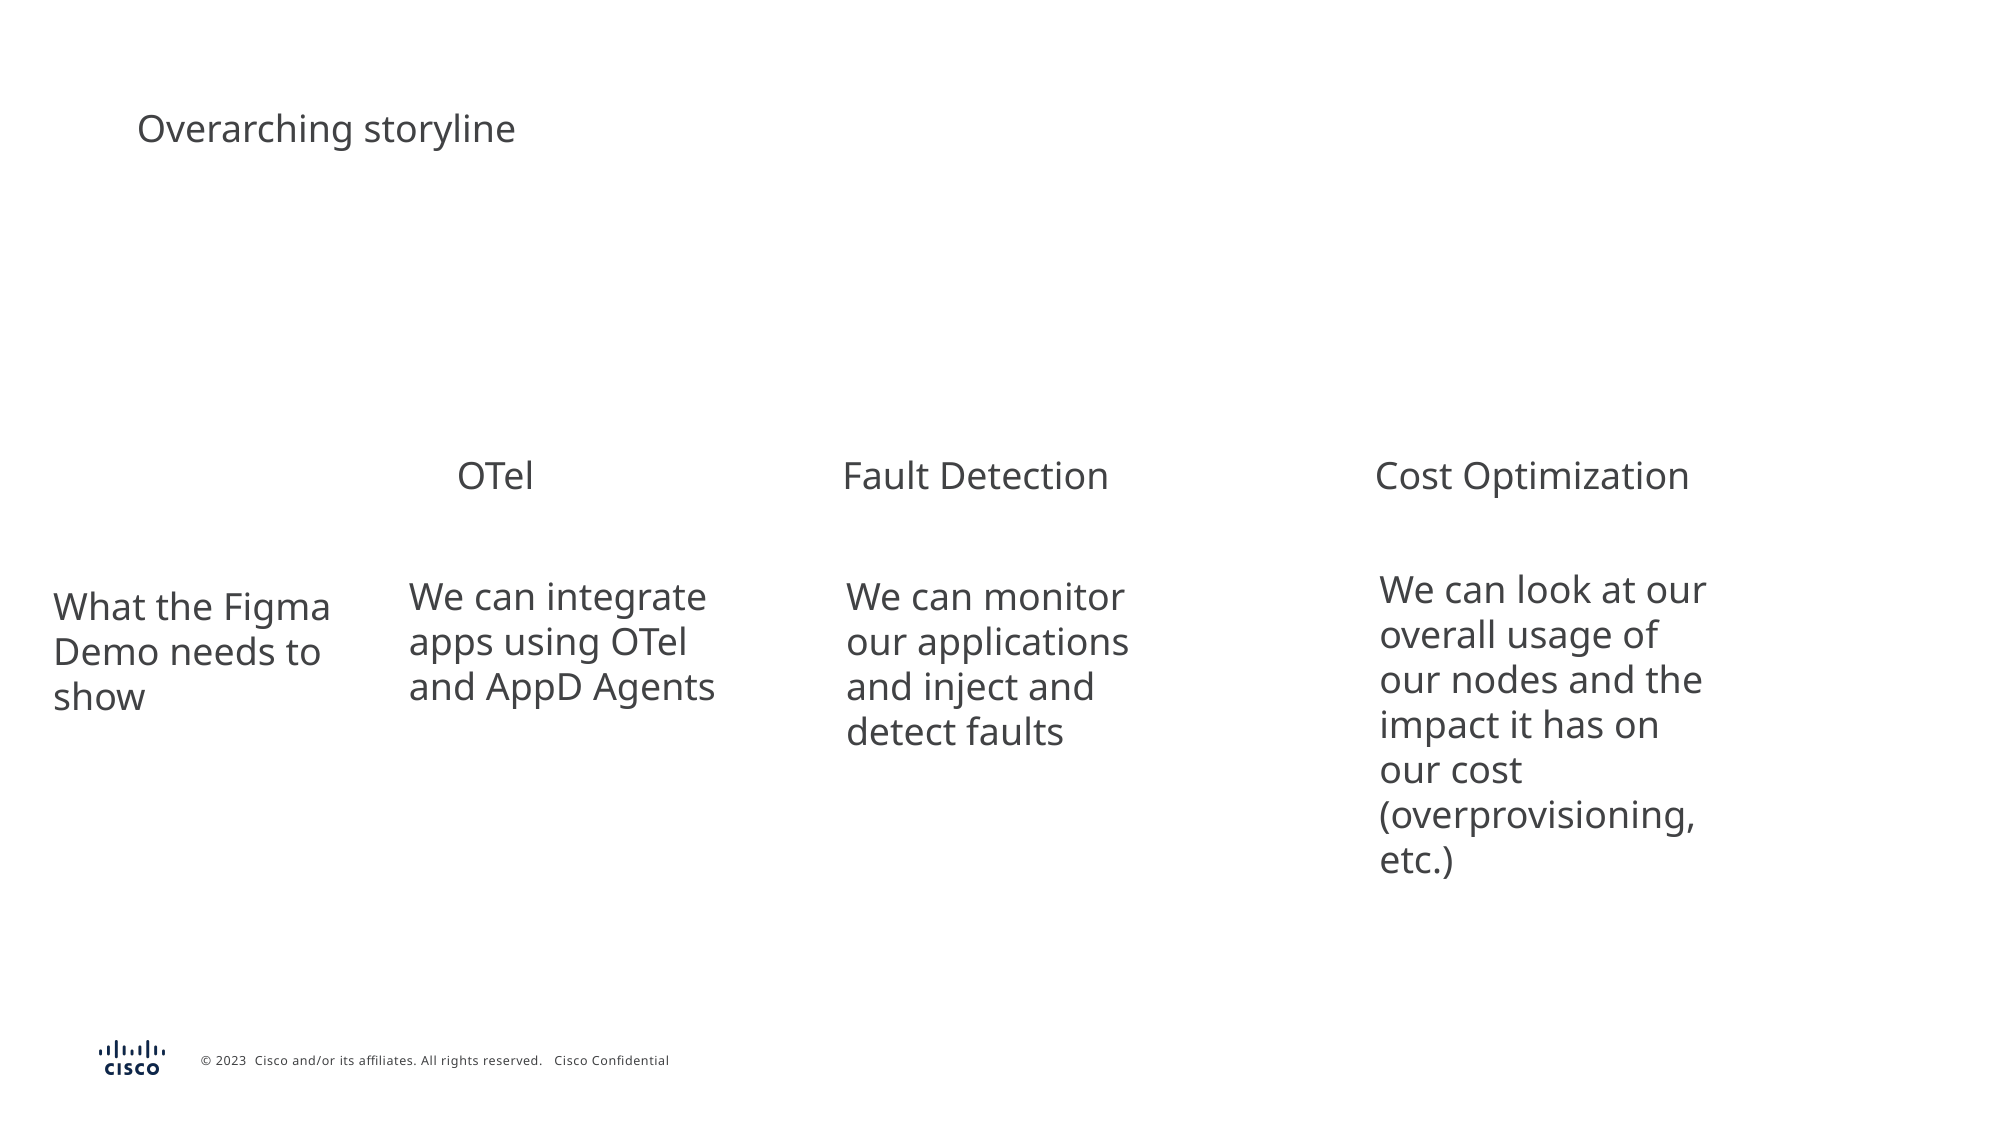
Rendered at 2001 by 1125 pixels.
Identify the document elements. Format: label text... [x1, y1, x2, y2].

text_box We can look at our overall usage of our nodes and the impact it has on our cost (overprovisioning, etc.) [1364, 559, 1737, 889]
text_box Fault Detection [827, 444, 1125, 505]
text_box Cost Optimization [1360, 444, 1706, 505]
text_box What the Figma Demo needs to show [38, 575, 362, 726]
text_box We can monitor our applications and inject and detect faults [831, 565, 1204, 761]
text_box We can integrate apps using OTel and AppD Agents [394, 565, 767, 716]
text_box Overarching storyline [122, 97, 532, 158]
text_box OTel [442, 444, 550, 505]
picture [99, 1040, 165, 1075]
